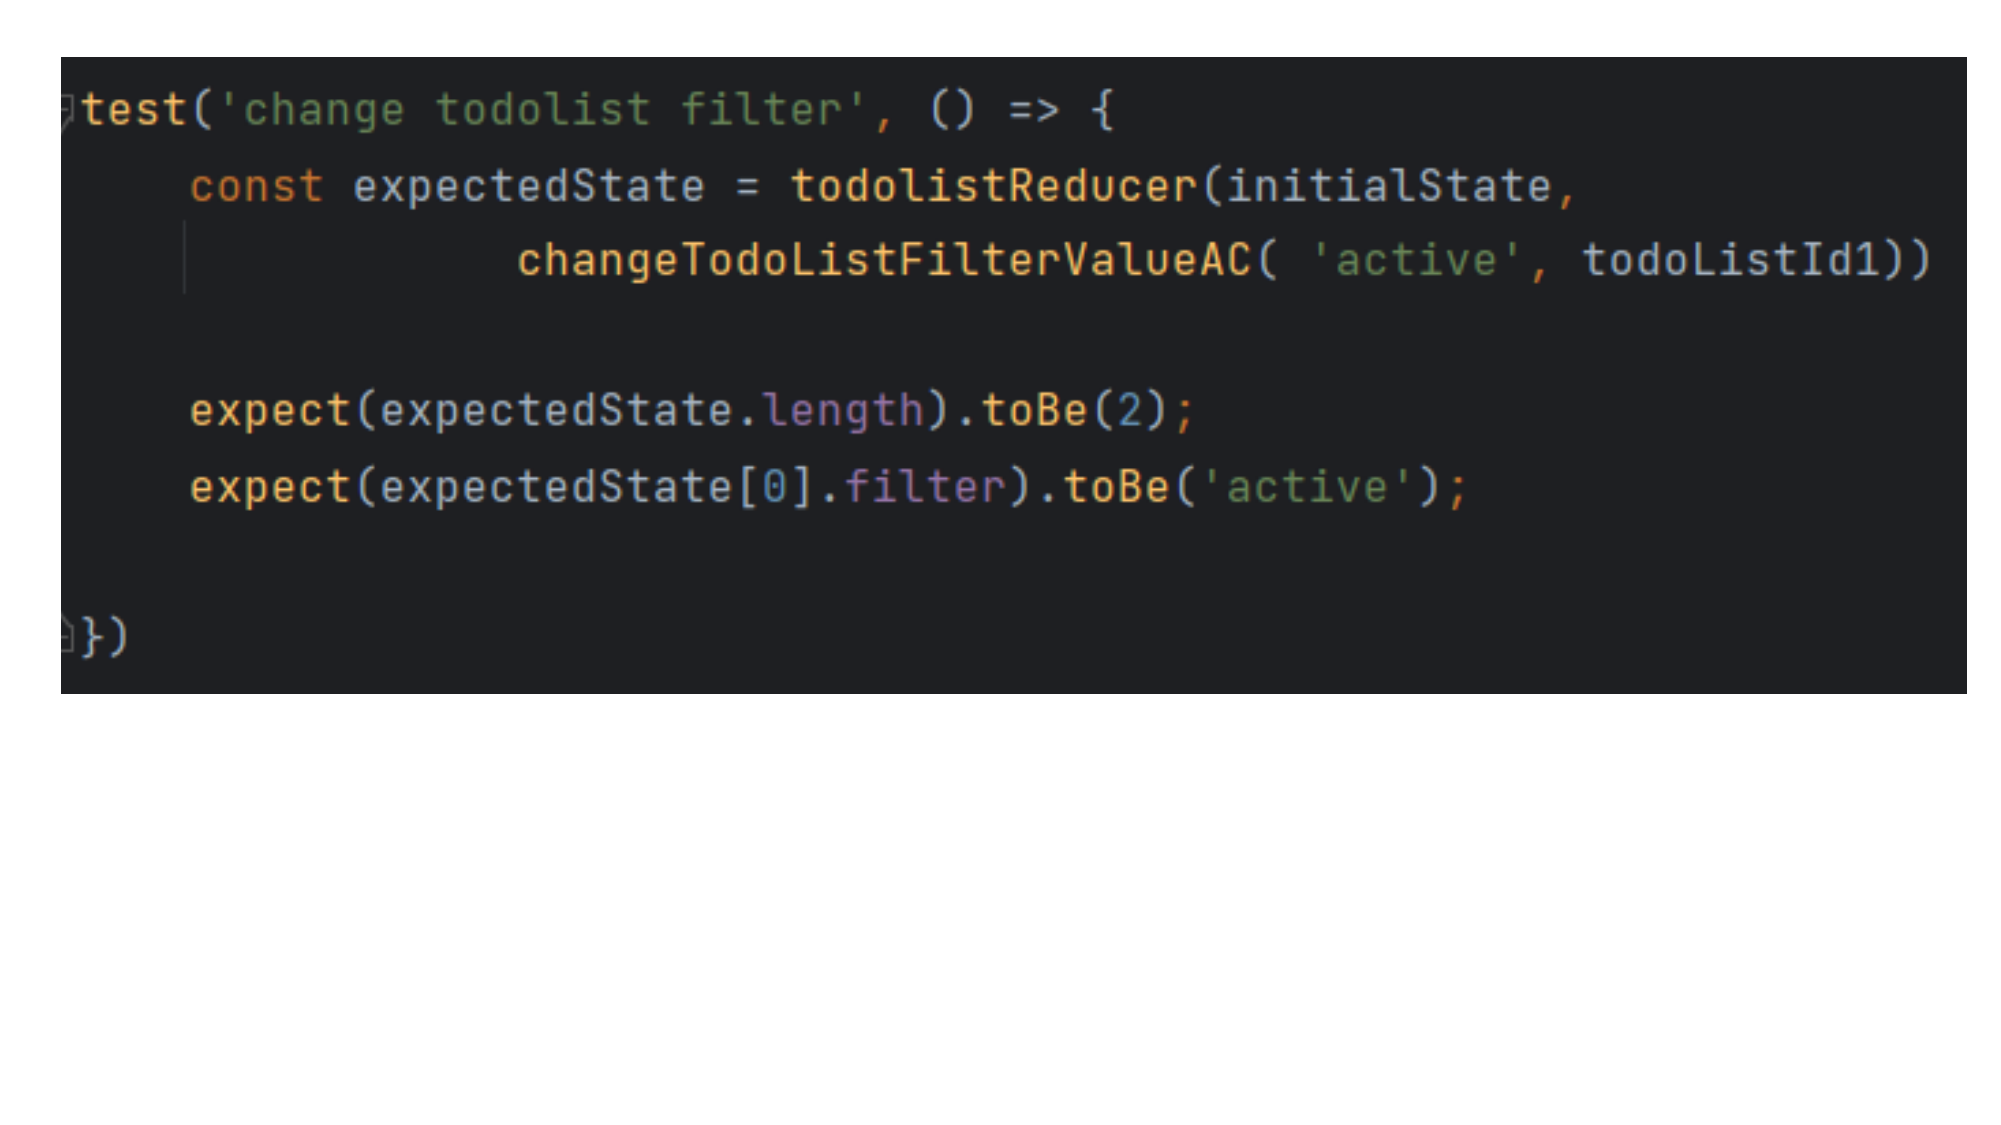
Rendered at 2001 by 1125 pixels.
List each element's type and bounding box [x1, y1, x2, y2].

picture [61, 57, 1967, 694]
